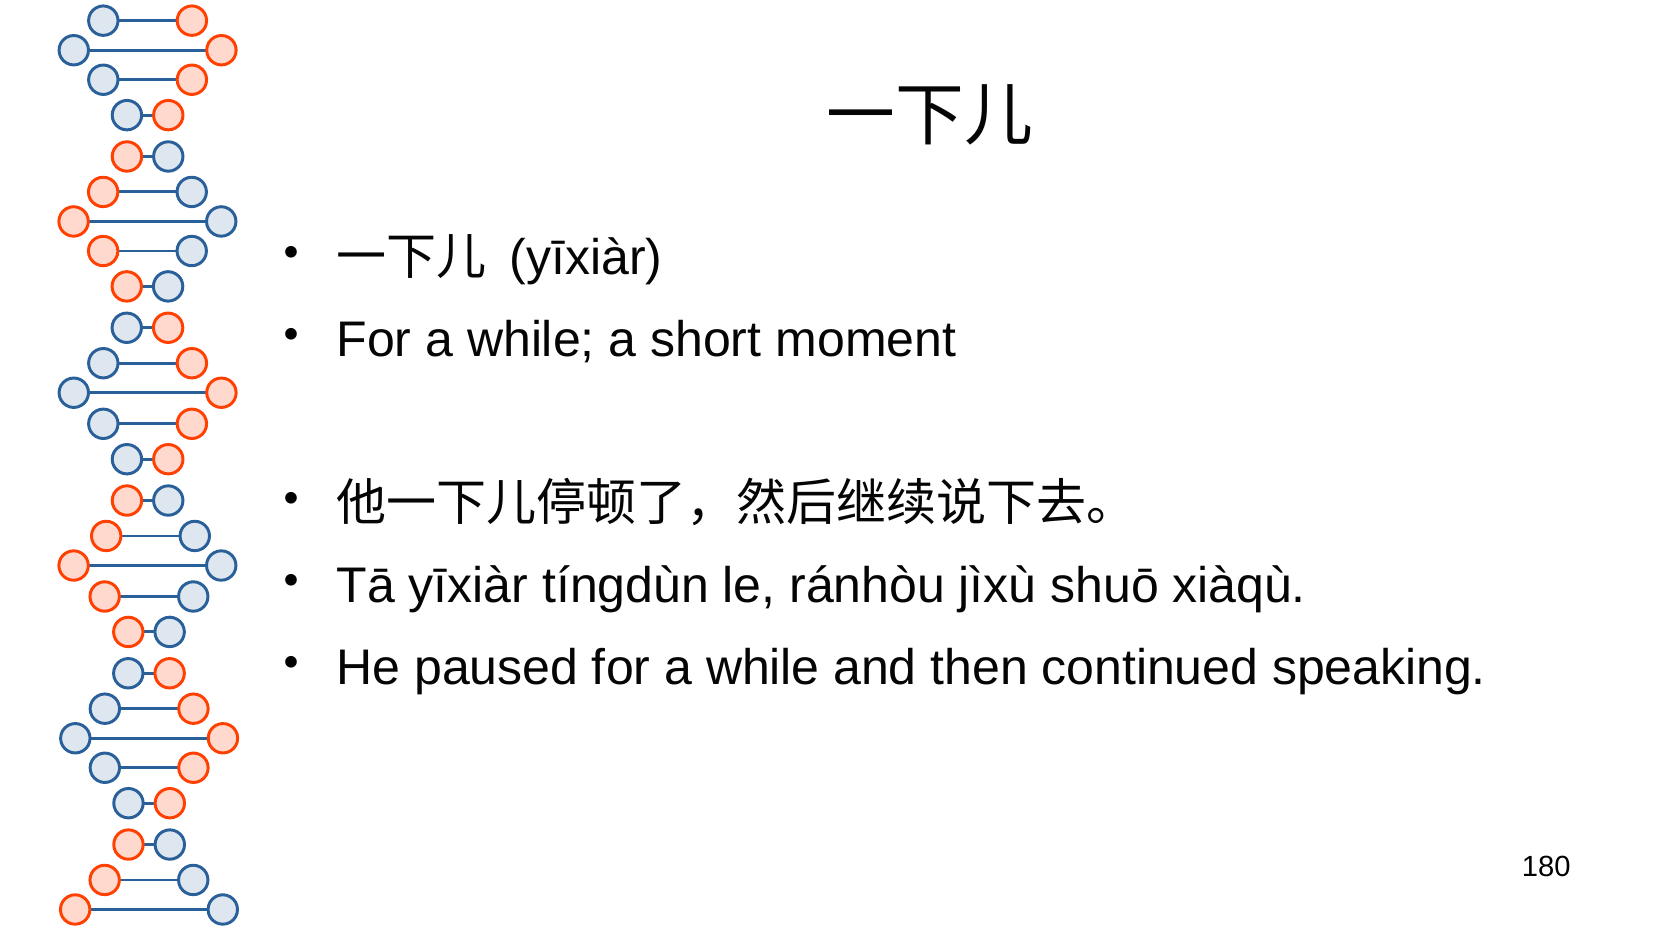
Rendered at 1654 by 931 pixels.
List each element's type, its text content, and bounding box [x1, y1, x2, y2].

list 一下儿 (yīxiàr) For a while; a short moment 他一下儿停顿了，然后继续说下去。 Tā yīxiàr tíngdùn le, ránhòu jìxù shuō xiàqù. He paused for a while and then continued speaking. [265, 224, 1595, 764]
slide_number 180 [1185, 847, 1571, 912]
title 一下儿 [265, 35, 1595, 189]
